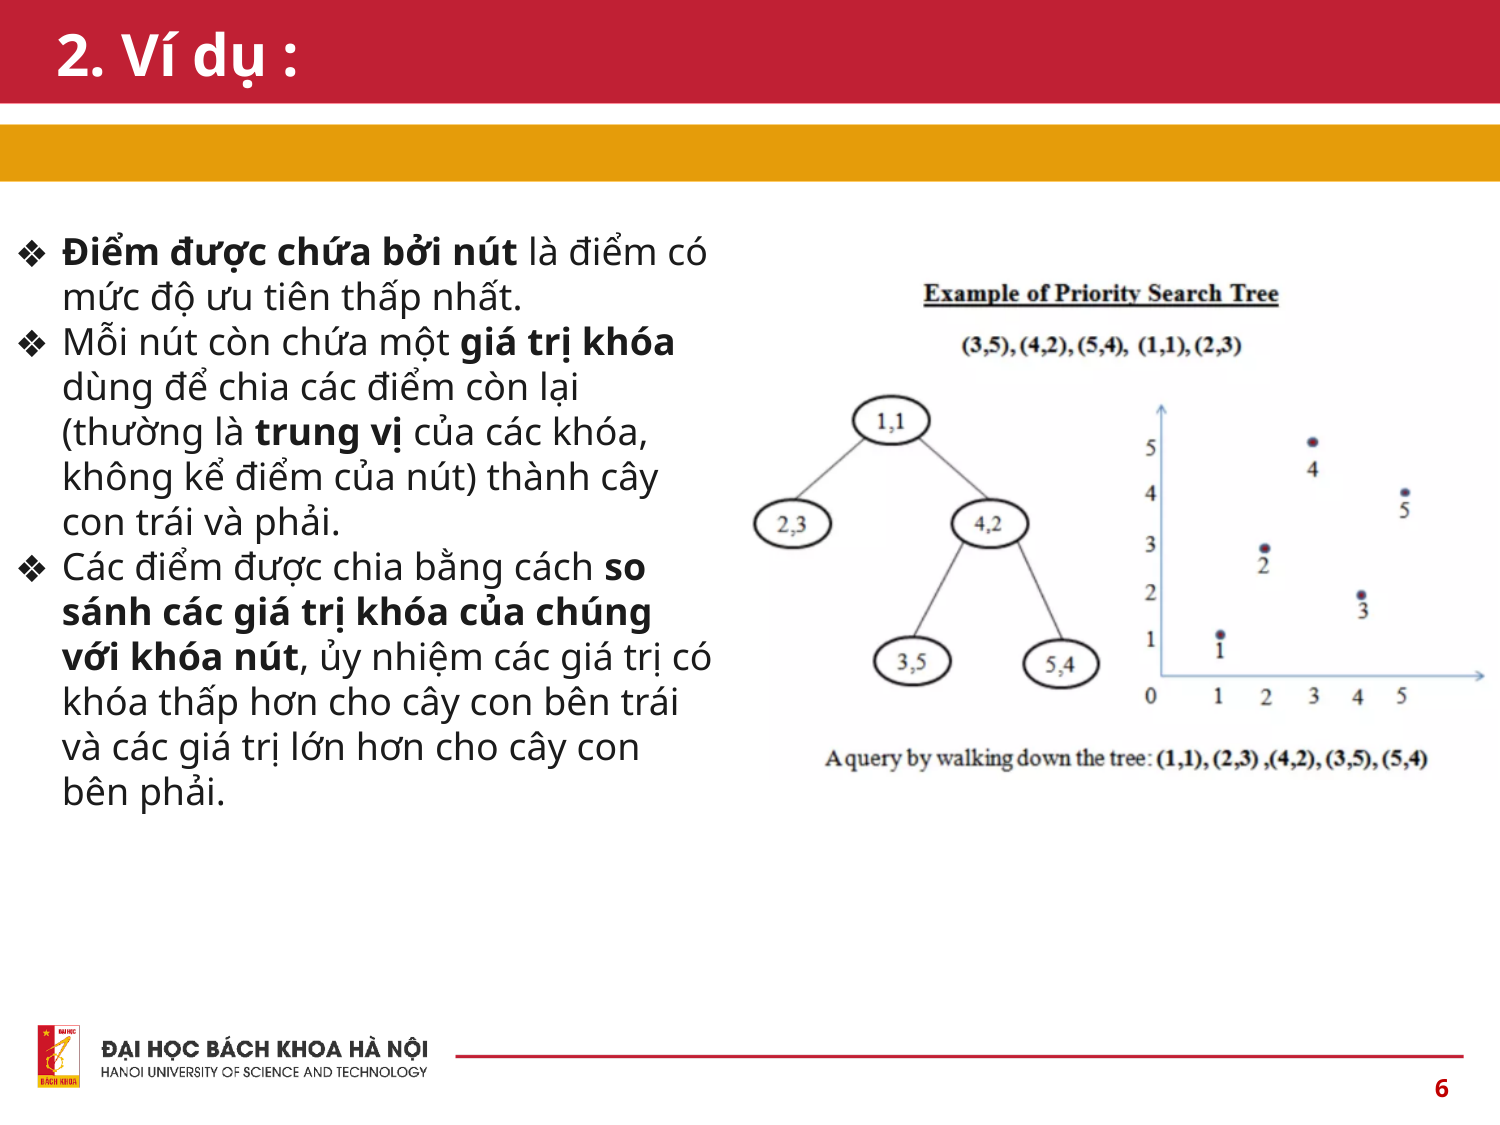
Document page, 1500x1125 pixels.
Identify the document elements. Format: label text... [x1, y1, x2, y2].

text_box Điểm được chứa bởi nút là điểm có mức độ ưu tiên thấp nhất. Mỗi nút còn chứa một giá trị khóa dùng để chia các điểm còn lại (thường là trung vị của các khóa, không kể điểm của nút) thành cây con trái và phải. Các điểm được chia bằng cách so sánh các giá trị khóa của chúng với khóa nút, ủy nhiệm các giá trị có khóa thấp hơn cho cây con bên trái và các giá trị lớn hơn cho cây con bên phải. [0, 220, 730, 821]
title 2. Ví dụ : [41, 18, 1459, 90]
picture [0, 0, 1500, 1125]
slide_number ‹#› [1126, 1065, 1464, 1125]
